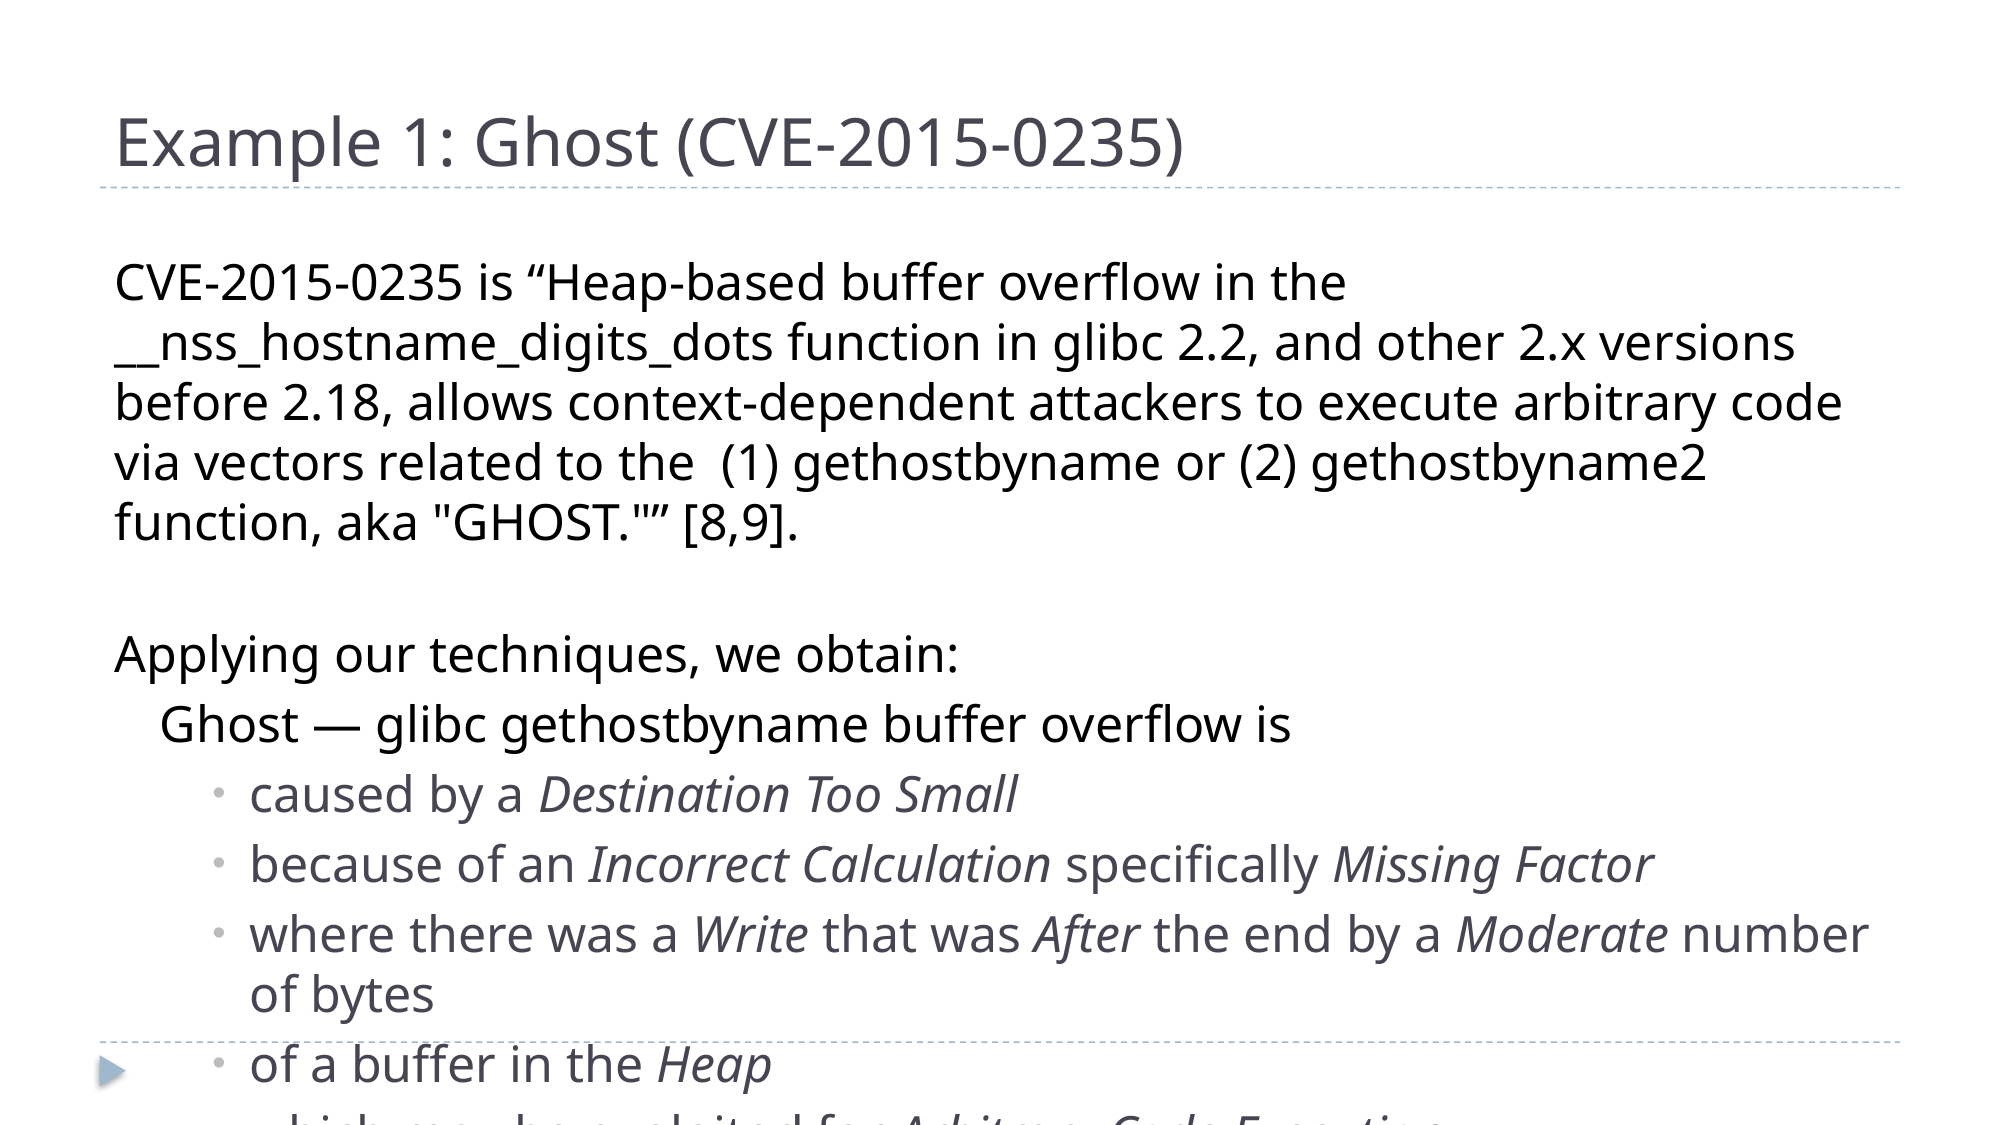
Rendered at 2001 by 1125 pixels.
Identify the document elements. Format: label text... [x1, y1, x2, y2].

title Example 1: Ghost (CVE-2015-0235) [99, 24, 1900, 188]
list CVE-2015-0235 is “Heap-based buffer overflow in the __nss_hostname_digits_dots function in glibc 2.2, and other 2.x versions before 2.18, allows context-dependent attackers to execute arbitrary code via vectors related to the (1) gethostbyname or (2) gethostbyname2 function, aka "GHOST."” [8,9]. Applying our techniques, we obtain: Ghost — glibc gethostbyname buffer overflow is caused by a Destination Too Small because of an Incorrect Calculation specifically Missing Factor where there was a Write that was After the end by a Moderate number of bytes of a buffer in the Heap which may be exploited for Arbitrary Code Execution. [99, 242, 1900, 1053]
